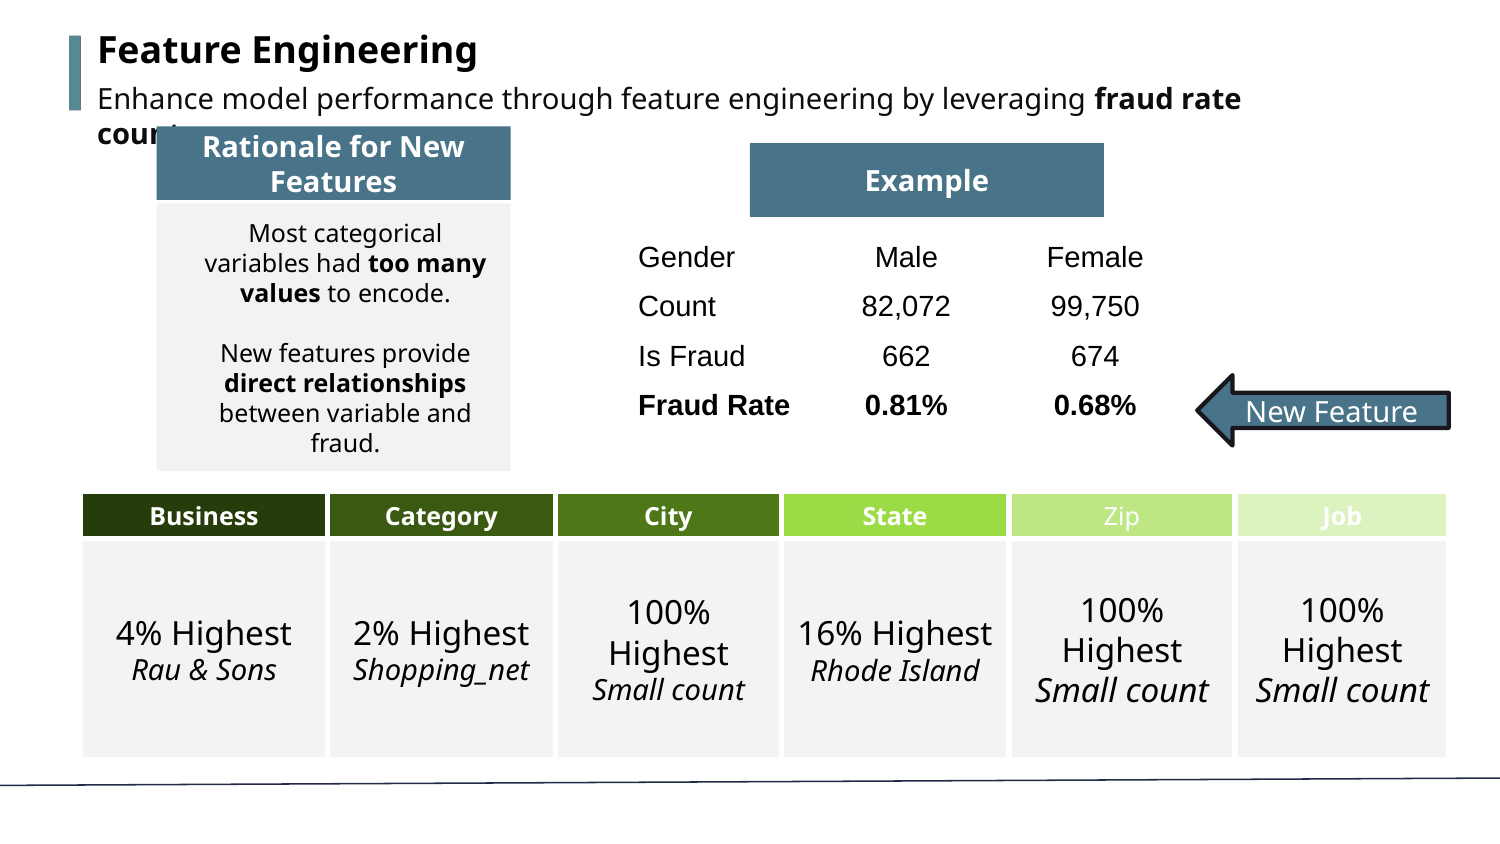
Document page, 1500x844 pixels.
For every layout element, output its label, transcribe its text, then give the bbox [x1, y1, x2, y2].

text_box 100% Highest Small count [1236, 538, 1449, 760]
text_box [69, 25, 1322, 127]
table_cell Count [623, 283, 812, 332]
table_header Female [1001, 234, 1190, 283]
text_box Zip [1009, 491, 1235, 538]
text_box City [555, 491, 781, 538]
table_cell 0.81% [812, 381, 1001, 437]
text_box Category [327, 491, 555, 538]
table_cell 674 [1001, 332, 1190, 381]
table_header Male [812, 234, 1001, 283]
table_cell Is Fraud [623, 332, 812, 381]
text_box New Feature [1195, 373, 1451, 448]
text_box 100% Highest Small count [1009, 538, 1235, 760]
table_cell 82,072 [812, 283, 1001, 332]
table_cell 99,750 [1001, 283, 1190, 332]
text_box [0, 777, 1500, 786]
text_box 2% Highest Shopping_net [327, 538, 555, 760]
text_box 16% Highest Rhode Island [781, 538, 1009, 760]
text_box Rationale for New Features [156, 135, 511, 200]
text_box Business [80, 491, 327, 538]
text_box Example [749, 143, 1104, 217]
text_box Job [1236, 491, 1449, 538]
text_box 4% Highest Rau & Sons [80, 538, 327, 760]
table_cell Fraud Rate [623, 381, 812, 437]
table_header Gender [623, 234, 812, 283]
text_box 100% Highest Small count [555, 538, 781, 760]
table_cell 662 [812, 332, 1001, 381]
text_box State [781, 491, 1009, 538]
text_box Most categorical variables had too many values to encode. New features provide direct relationships between variable and fraud. [156, 203, 511, 471]
table_cell 0.68% [1001, 381, 1190, 437]
